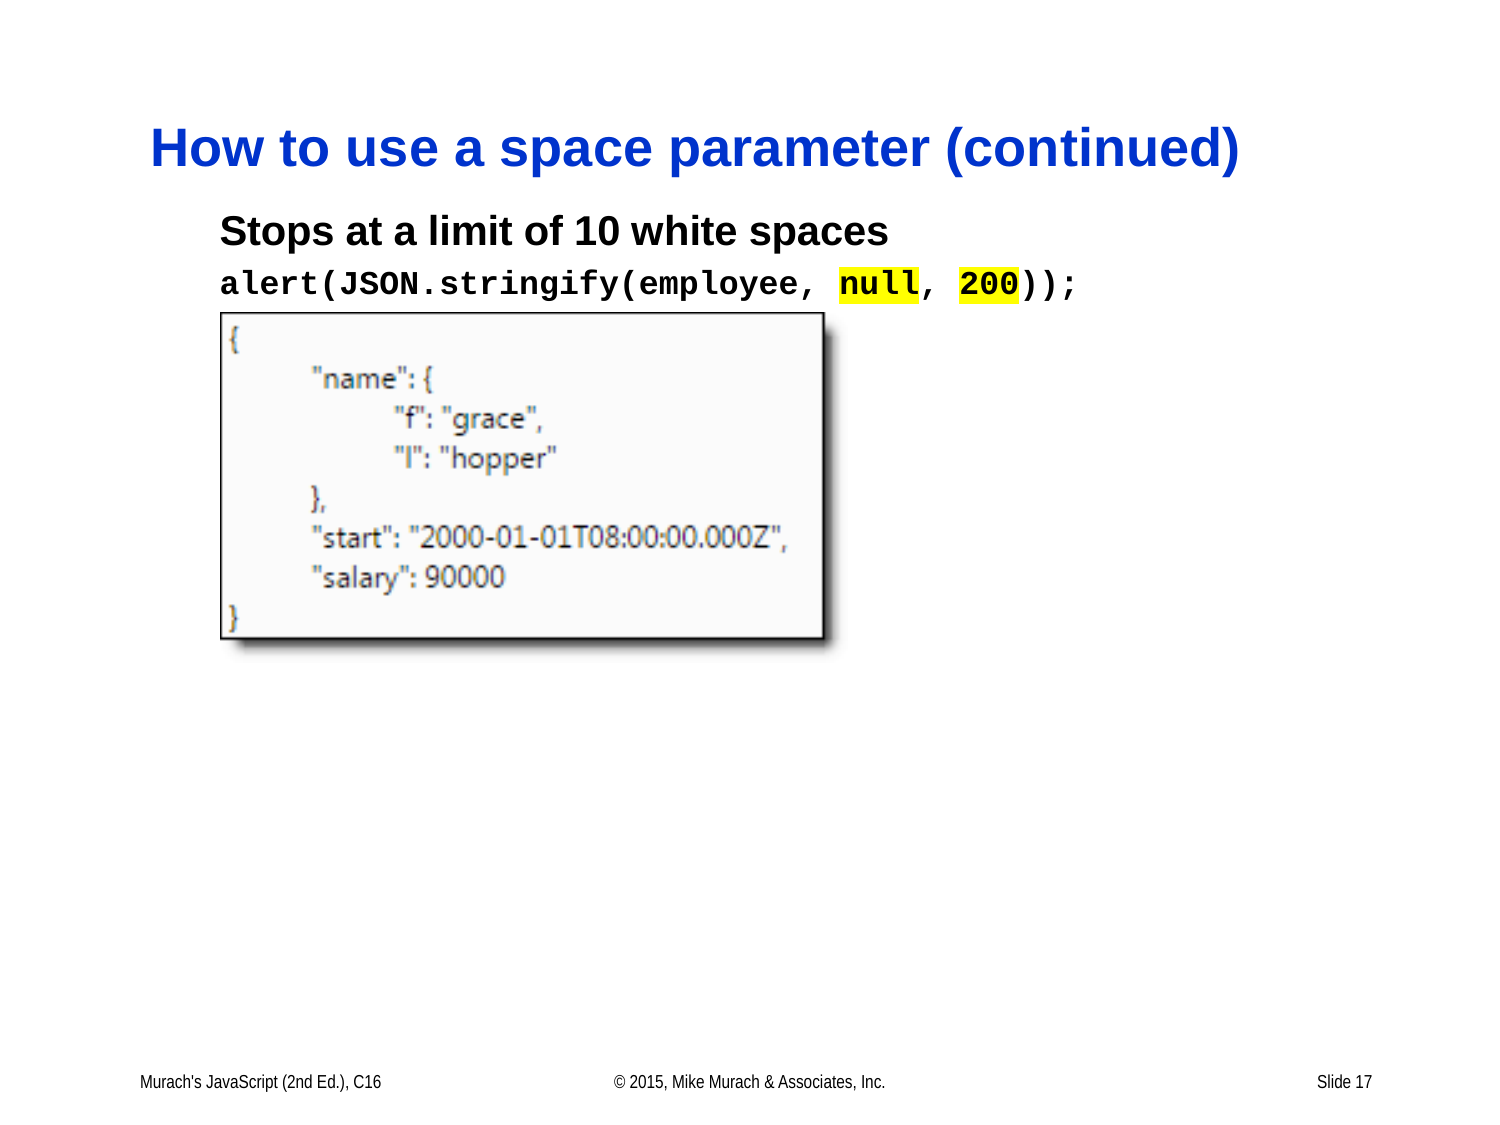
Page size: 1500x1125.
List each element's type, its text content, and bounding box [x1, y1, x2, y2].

title How to use a space parameter (continued) [150, 112, 1350, 179]
footer © 2015, Mike Murach & Associates, Inc. [474, 1025, 1025, 1100]
slide_number Slide 17 [1074, 1025, 1388, 1100]
slide_number Murach's JavaScript (2nd Ed.), C16 [125, 1025, 450, 1100]
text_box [162, 187, 1361, 306]
picture [220, 312, 848, 663]
